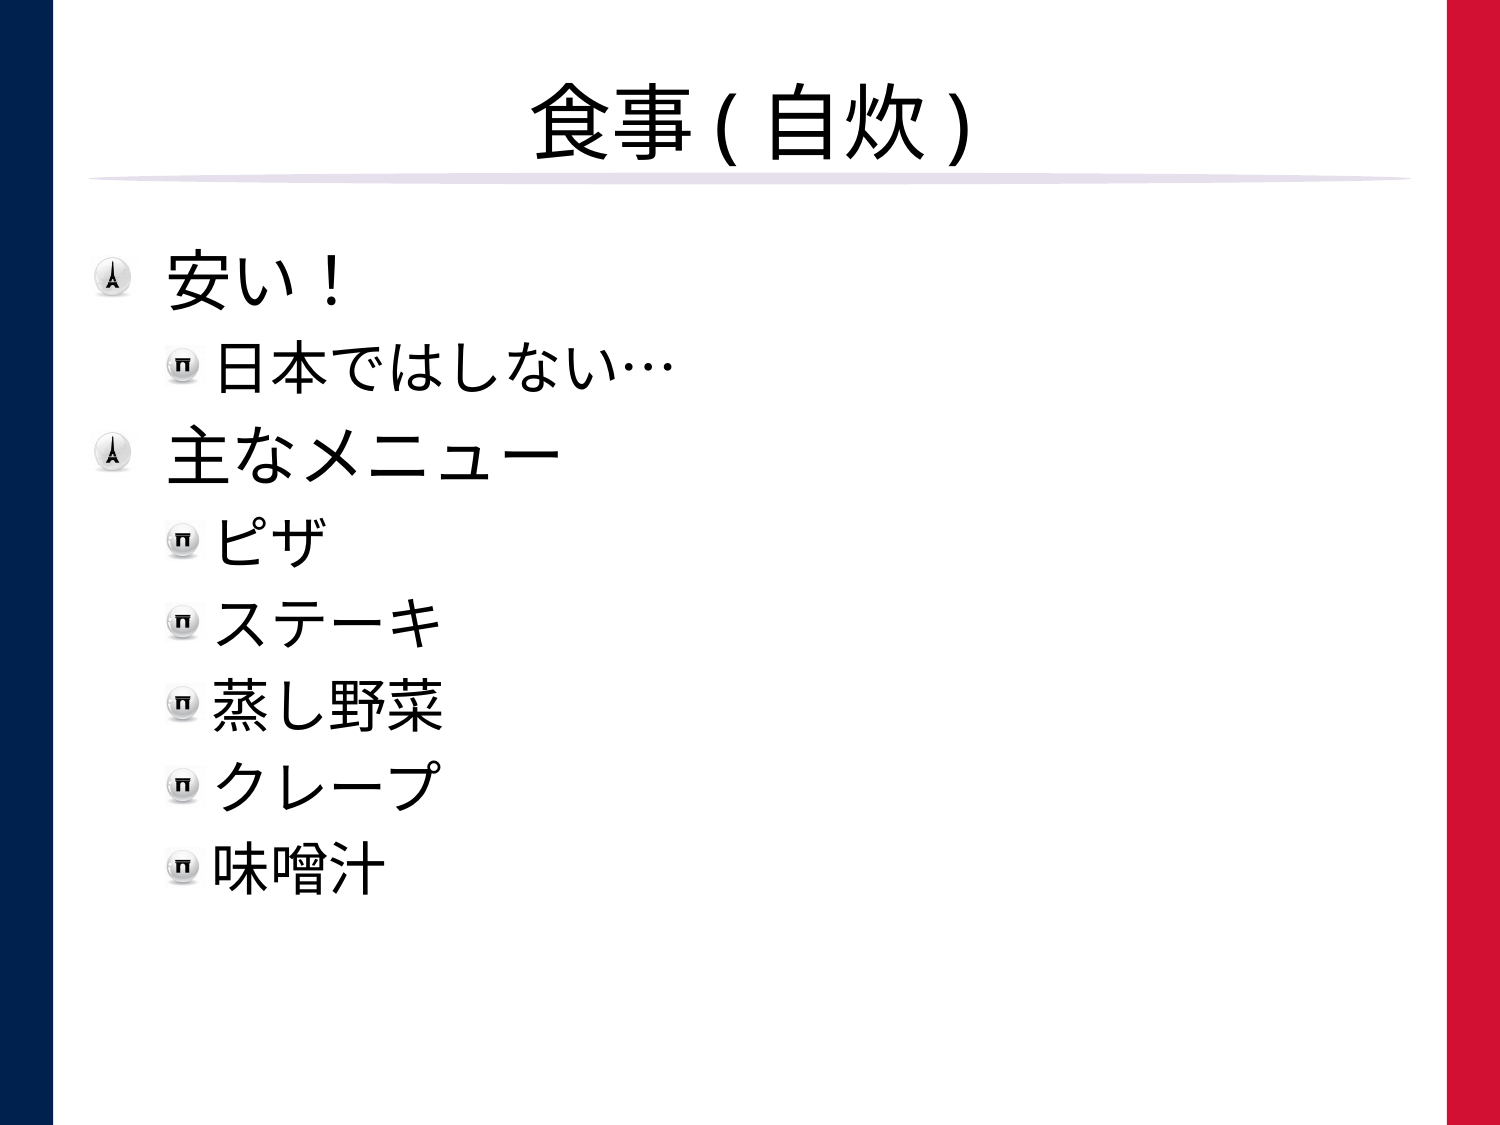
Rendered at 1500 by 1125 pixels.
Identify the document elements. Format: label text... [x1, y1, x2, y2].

picture [90, 430, 137, 478]
picture [90, 255, 137, 303]
picture [165, 683, 206, 725]
list 安い！ 日本ではしない… 主なメニュー ピザ ステーキ 蒸し野菜 クレープ 味噌汁 [75, 231, 1425, 1047]
picture [165, 765, 206, 807]
picture [165, 345, 206, 387]
picture [165, 602, 206, 643]
picture [165, 520, 206, 562]
title 食事(自炊) [75, 45, 1425, 197]
picture [165, 847, 206, 888]
